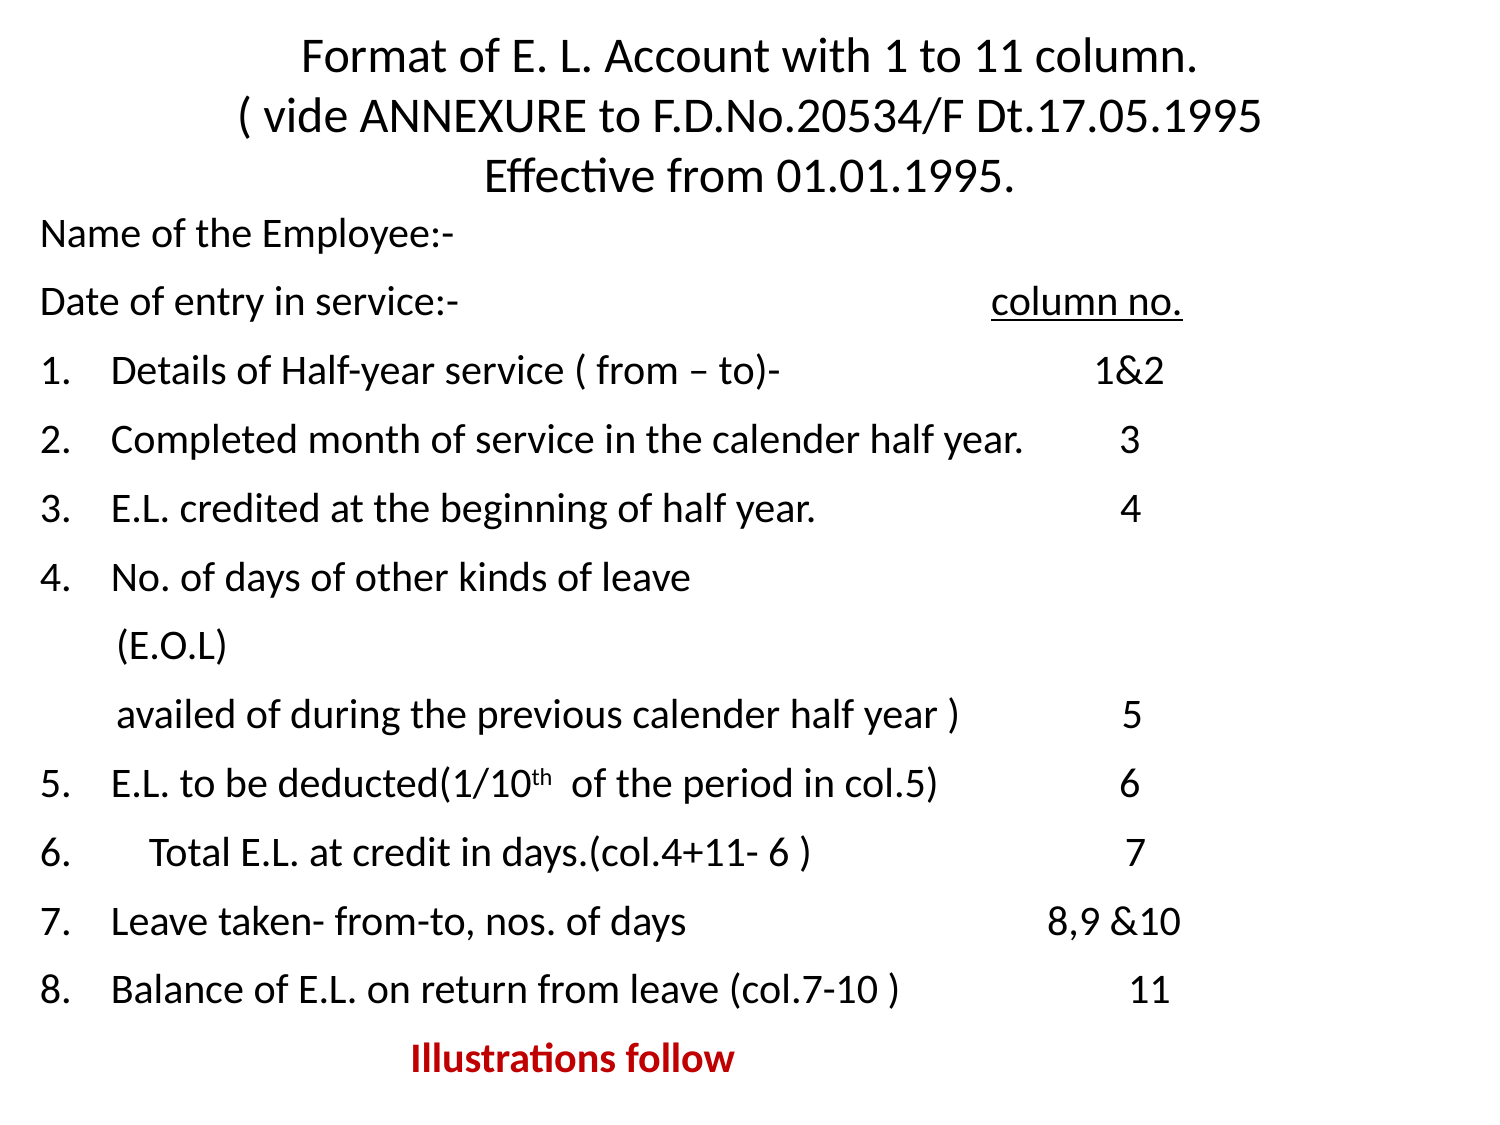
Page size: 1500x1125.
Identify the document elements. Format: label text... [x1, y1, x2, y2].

list Name of the Employee:- Date of entry in service:- column no. Details of Half-year service ( from – to)- 1&2 Completed month of service in the calender half year. 3 E.L. credited at the beginning of half year. 4 No. of days of other kinds of leave (E.O.L) availed of during the previous calender half year ) 5 E.L. to be deducted(1/10th of the period in col.5) 6 Total E.L. at credit in days.(col.4+11- 6 ) 7 Leave taken- from-to, nos. of days 8,9 &10 Balance of E.L. on return from leave (col.7-10 ) 11 Illustrations follow [24, 187, 1475, 1125]
title Format of E. L. Account with 1 to 11 column. ( vide ANNEXURE to F.D.No.20534/F Dt.17.05.1995 Effective from 01.01.1995. [75, 24, 1425, 187]
